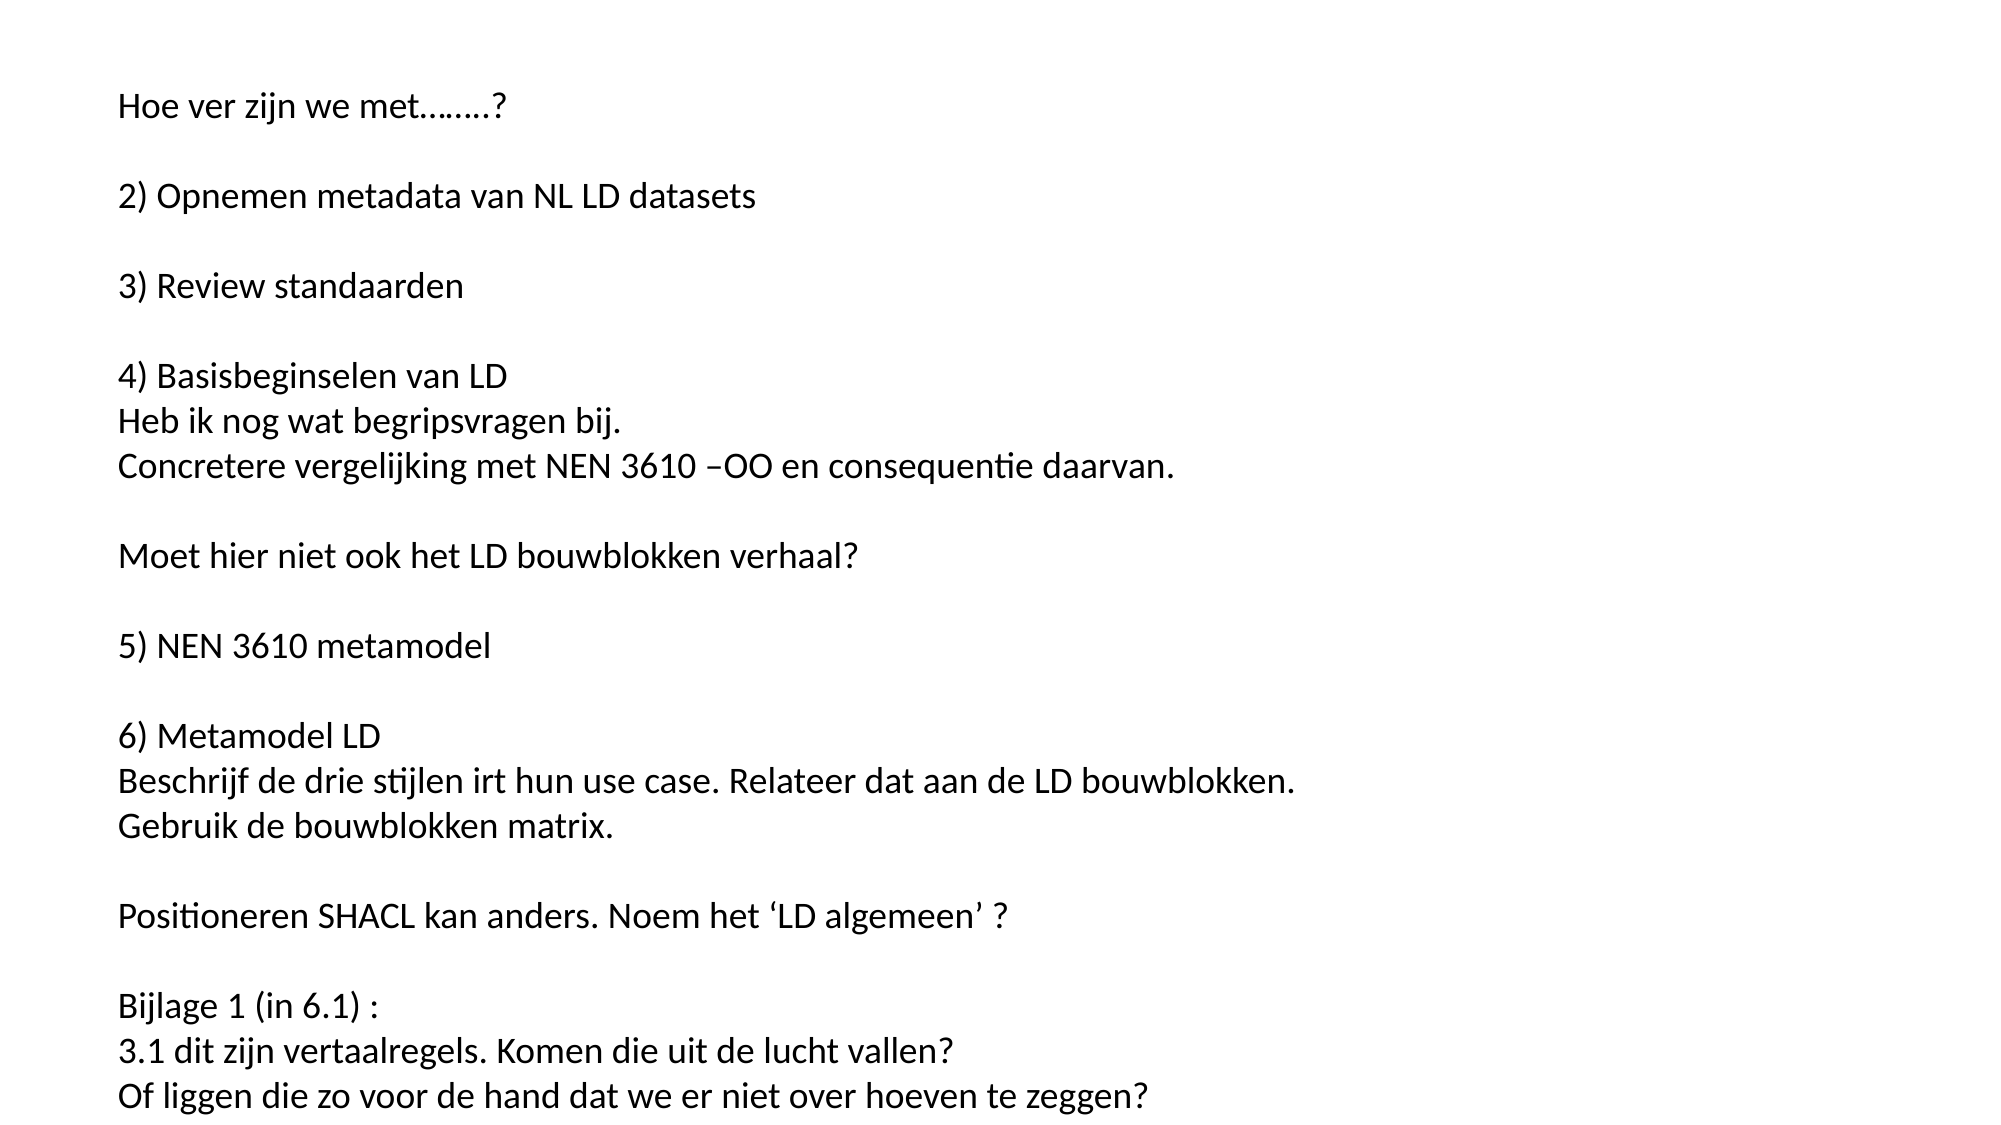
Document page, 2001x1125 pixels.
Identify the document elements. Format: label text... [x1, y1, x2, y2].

text_box Hoe ver zijn we met……..? 2) Opnemen metadata van NL LD datasets 3) Review standaarden 4) Basisbeginselen van LD Heb ik nog wat begripsvragen bij. Concretere vergelijking met NEN 3610 –OO en consequentie daarvan. Moet hier niet ook het LD bouwblokken verhaal? 5) NEN 3610 metamodel 6) Metamodel LD Beschrijf de drie stijlen irt hun use case. Relateer dat aan de LD bouwblokken. Gebruik de bouwblokken matrix. Positioneren SHACL kan anders. Noem het ‘LD algemeen’ ? Bijlage 1 (in 6.1) : 3.1 dit zijn vertaalregels. Komen die uit de lucht vallen? Of liggen die zo voor de hand dat we er niet over hoeven te zeggen? De verschillende stijlen hebben ook verschillende visualisaties. Dat helpt niet in de vergelijking. Leg aanpak beter uit. Eerst worden 3 omzetting van het IMGOLF UML gemaakt. Daarna wordt aan de hand van data drie modellen gegenereerd. Voeg een concluderend stuk toe. Wat hebben we nu eigenlijk gezien of geconstateerd? 6.3 Bouwblokken van 6.3 kunnen naar hoofdstuk 4. 6.4 en 6.5 kunnen weg. Staan al in de bijlage 7. Transformatie 7.1. Neem plaatje ook in de inleiding op. Dit geeft gelijk het doel van dit doc weer. 7.2.1 Gaat weer over bouwblokken. Ze heten nu vocabulaires. Kan dat ook naar 4? In 7.2.1 kan ook de NEN 3610 LD bouwblok matrix. Die geeft aan dat je voor verschillende doelen (use cases) verschillende bouwblokken kan gebruiken. 7.2.3 Standaard transformatieregels Verder uitwerken. Is dit begrijpelijk genoeg? Kijk ook naar hoe INSPIRE dat doet. 8 Kan weg. Staat al in de bijlage. Mogelijk kan er wel het resultaat opgenomen worden. Met referentie naar de bijlage. 9. Nog doen. Ik heb nog een doc met de NEN 3610 regels. Mogelijk helpt dat. [103, 73, 1765, 1125]
